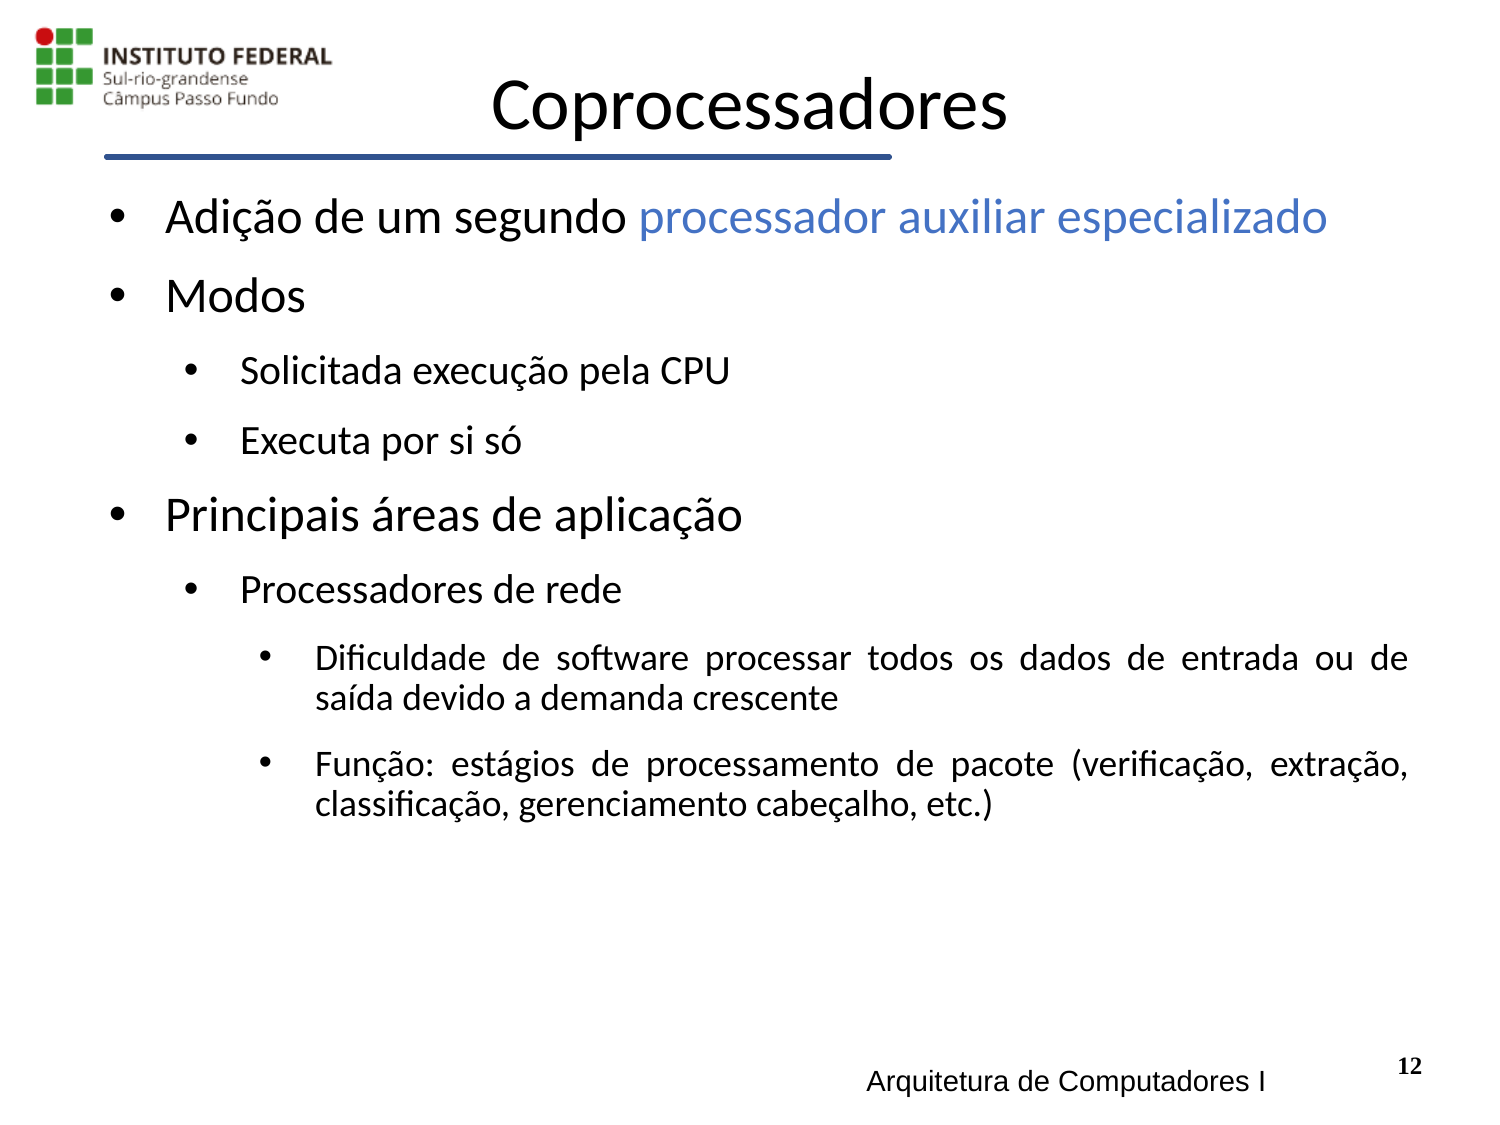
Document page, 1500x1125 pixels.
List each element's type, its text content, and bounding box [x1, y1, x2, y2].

text_box 12 [1049, 1012, 1438, 1088]
list Adição de um segundo processador auxiliar especializado Modos Solicitada execução pela CPU Executa por si só Principais áreas de aplicação Processadores de rede Dificuldade de software processar todos os dados de entrada ou de saída devido a demanda crescente Função: estágios de processamento de pacote (verificação, extração, classificação, gerenciamento cabeçalho, etc.) [75, 200, 1425, 926]
title Coprocessadores [75, 11, 1425, 200]
picture [21, 20, 340, 124]
text_box Arquitetura de Computadores I [733, 1054, 1400, 1125]
